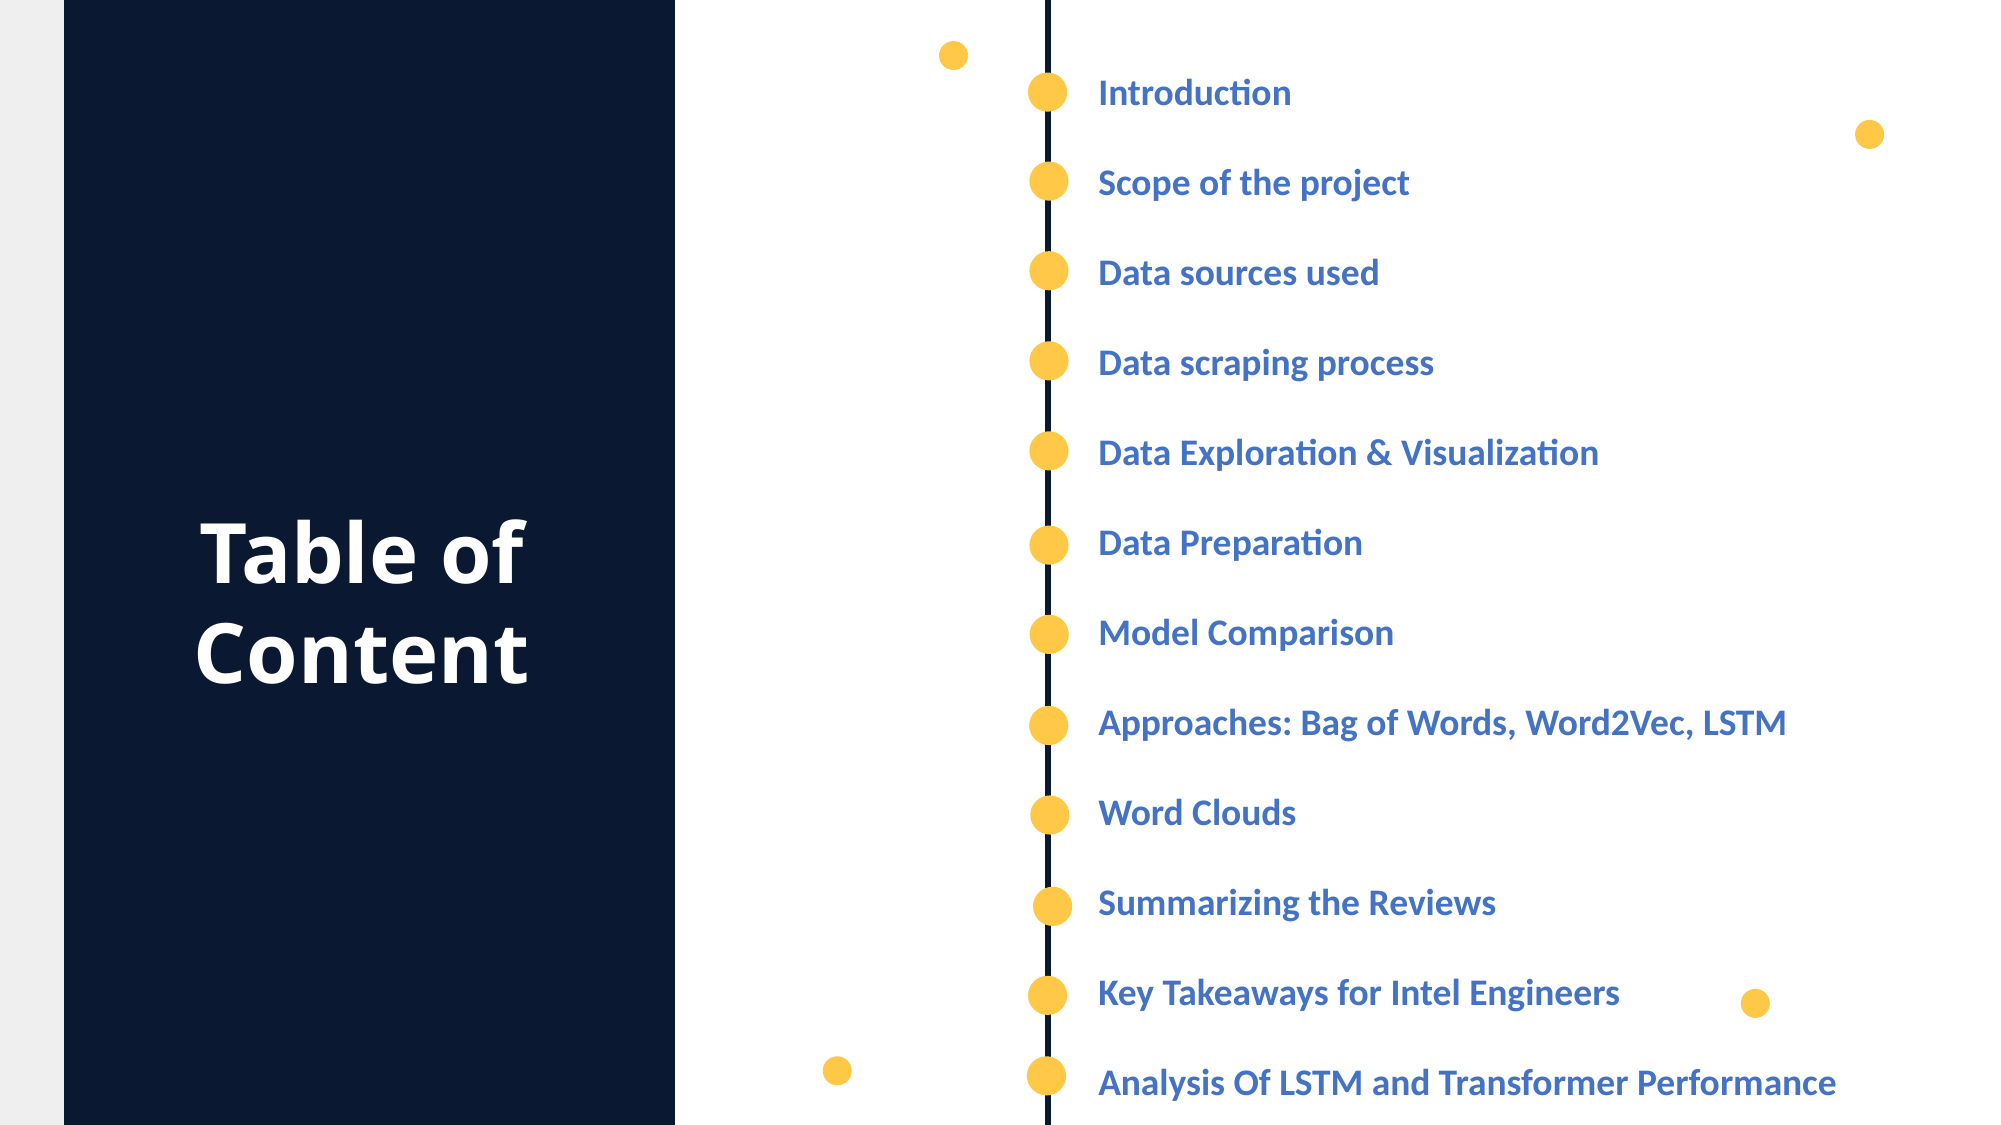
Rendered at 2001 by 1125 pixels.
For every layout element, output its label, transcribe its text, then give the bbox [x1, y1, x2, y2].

text_box [1029, 251, 1069, 291]
text_box [1029, 614, 1069, 654]
text_box [1027, 975, 1068, 1015]
text_box [1029, 431, 1069, 471]
text_box [0, 0, 65, 1125]
text_box Table of Content [52, 492, 672, 708]
text_box [1029, 525, 1069, 565]
text_box Introduction Scope of the project Data sources used Data scraping process Data Exploration & Visualization Data Preparation Model Comparison Approaches: Bag of Words, Word2Vec, LSTM Word Clouds Summarizing the Reviews Key Takeaways for Intel Engineers Analysis Of LSTM and Transformer Performance [1083, 60, 1865, 1111]
text_box [65, 0, 675, 1125]
text_box [1029, 705, 1069, 746]
text_box [822, 1056, 852, 1086]
text_box [1033, 886, 1073, 926]
text_box [939, 41, 969, 71]
text_box [1030, 795, 1070, 835]
text_box [1029, 341, 1069, 381]
text_box [1029, 161, 1069, 201]
text_box [1026, 1056, 1067, 1096]
text_box [1027, 72, 1068, 112]
text_box [1865, 119, 1885, 149]
